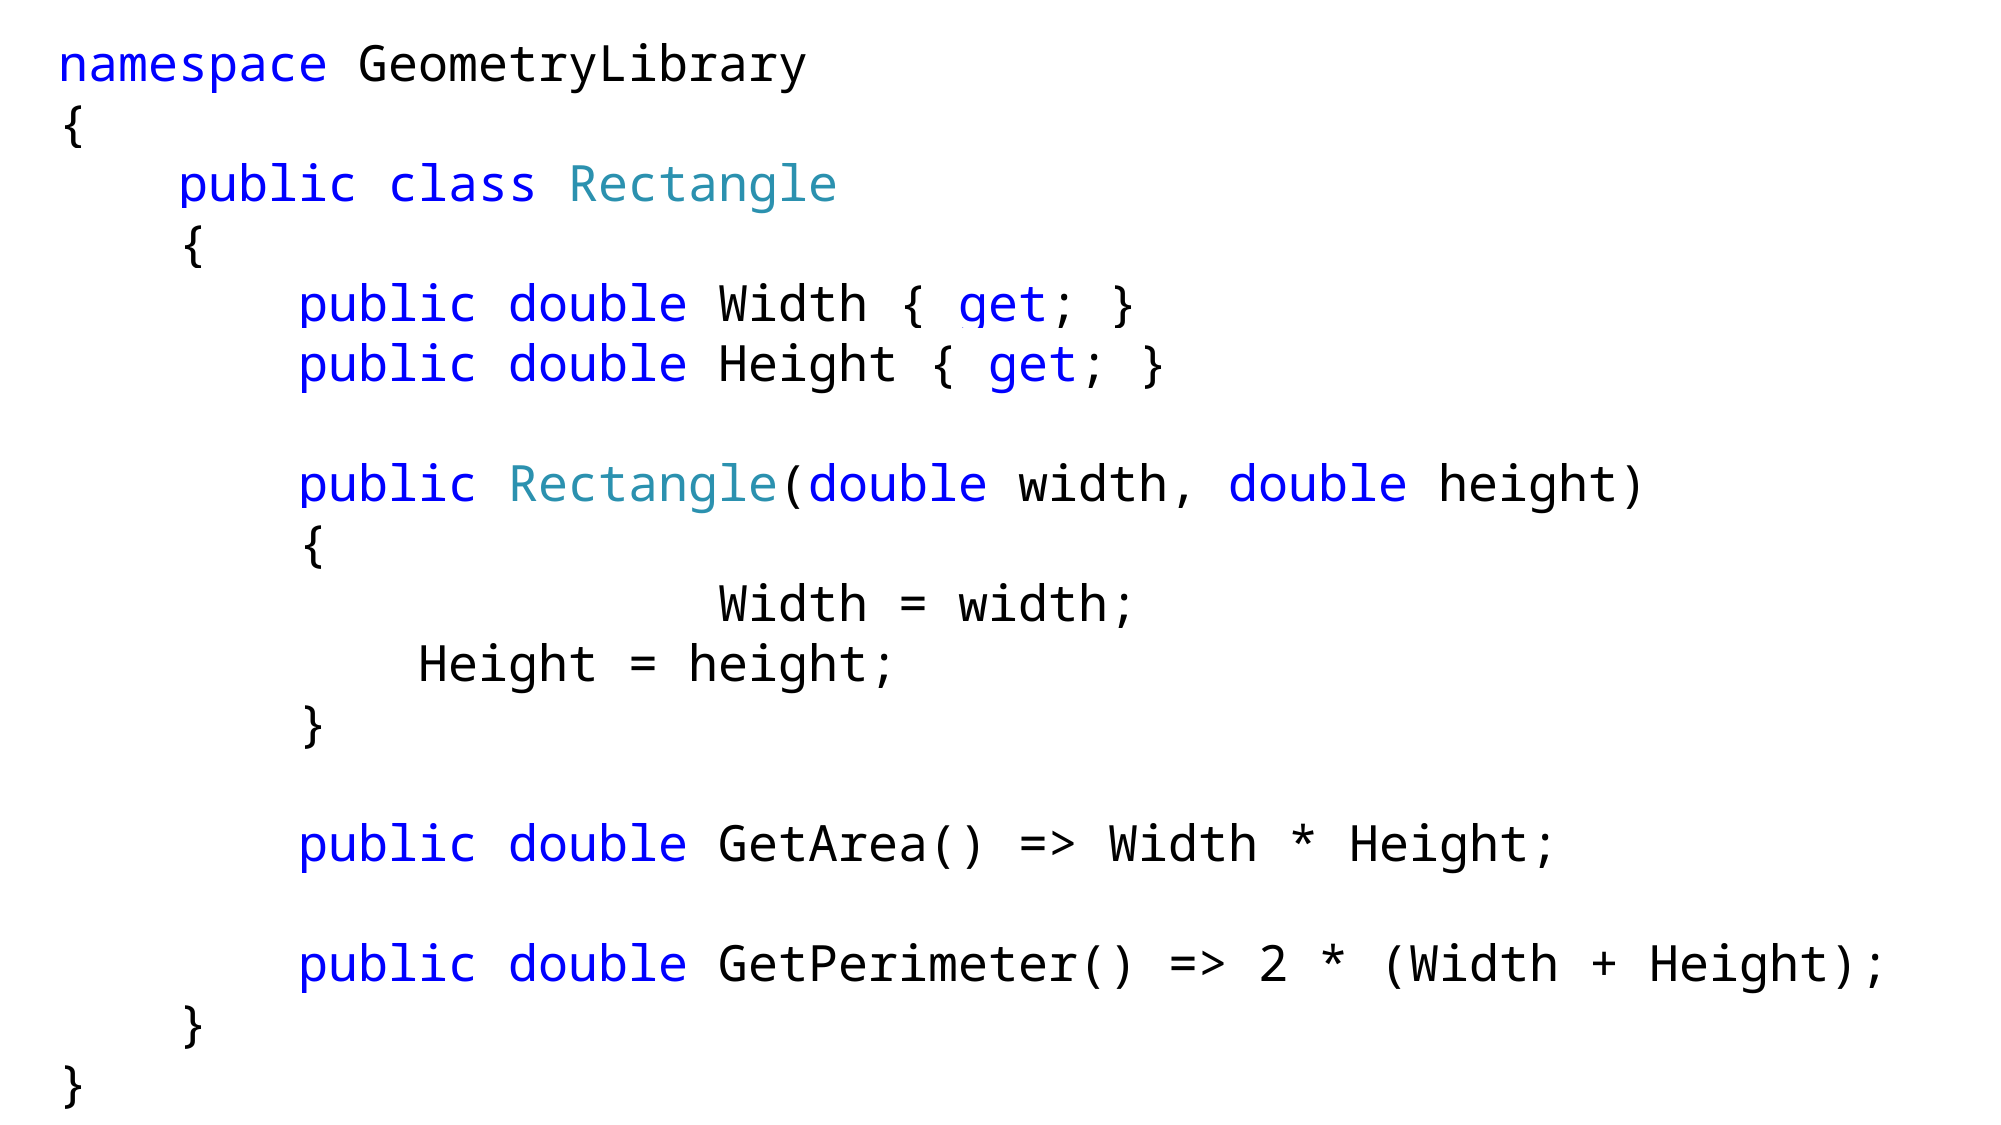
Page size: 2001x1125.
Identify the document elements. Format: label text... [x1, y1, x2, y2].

text_box namespace GeometryLibrary { public class Rectangle { public double Width { get; } public double Height { get; } public Rectangle(double width, double height) { Width = width; Height = height; } public double GetArea() => Width * Height; public double GetPerimeter() => 2 * (Width + Height); } } [43, 23, 2000, 1119]
